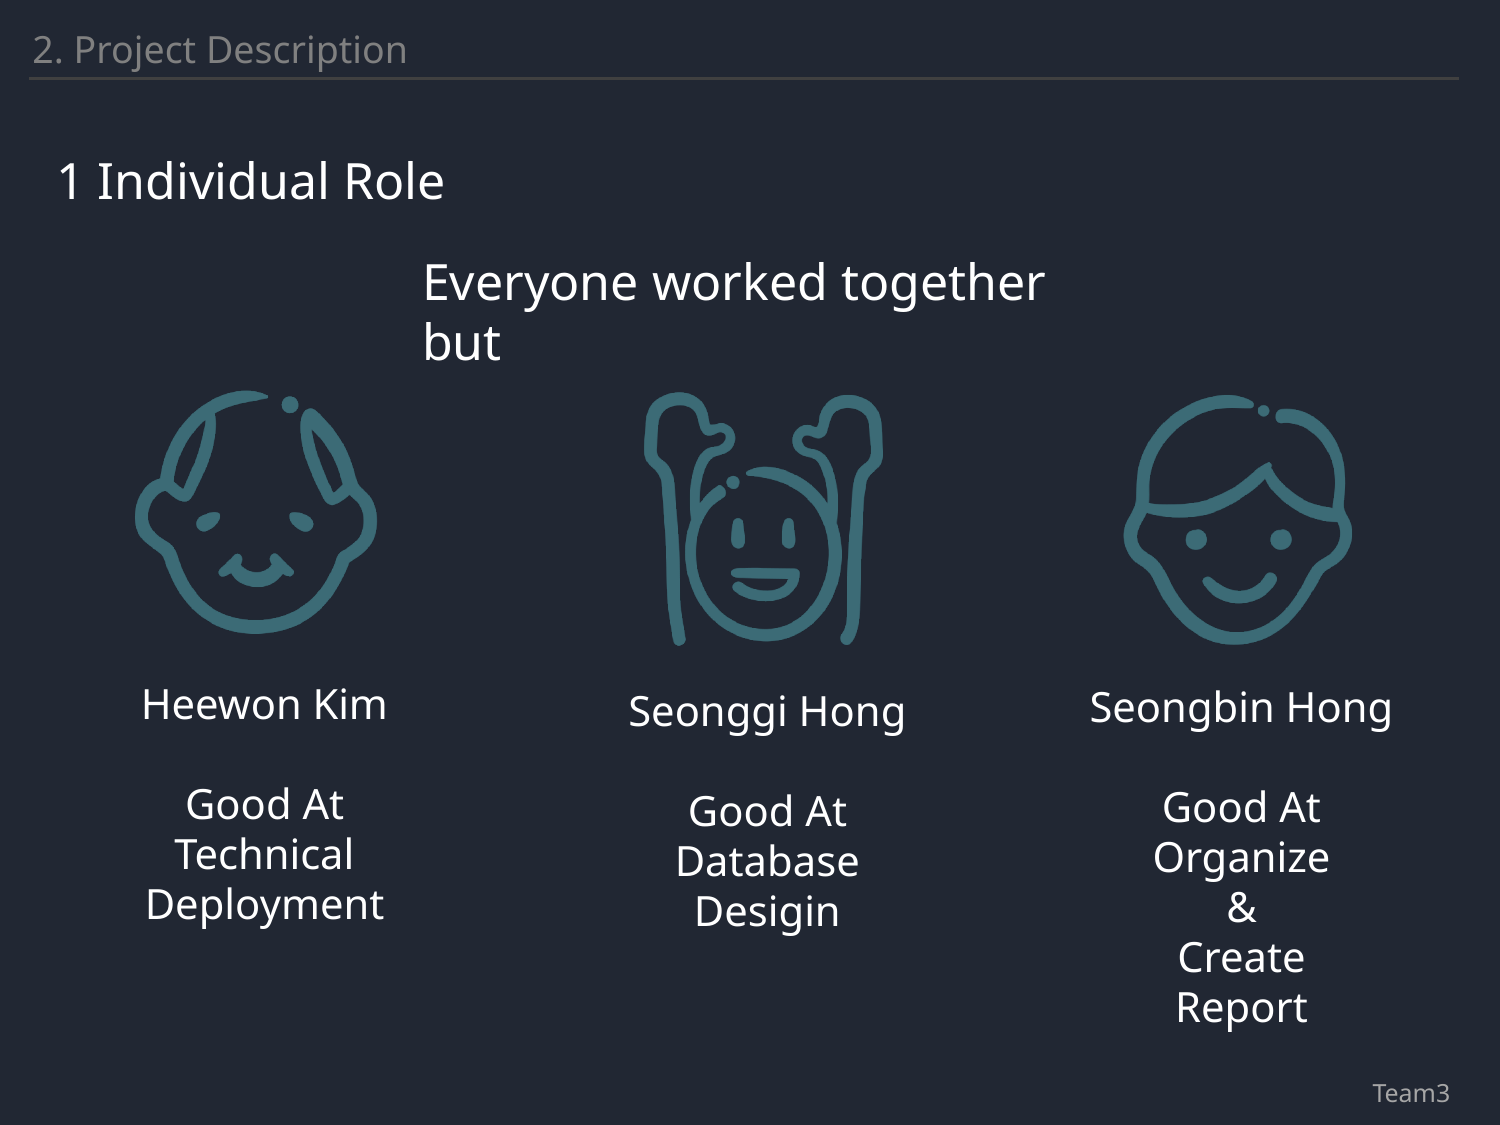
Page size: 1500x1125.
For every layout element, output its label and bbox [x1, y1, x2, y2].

picture [0, 0, 1500, 1125]
text_box [17, 18, 1459, 80]
